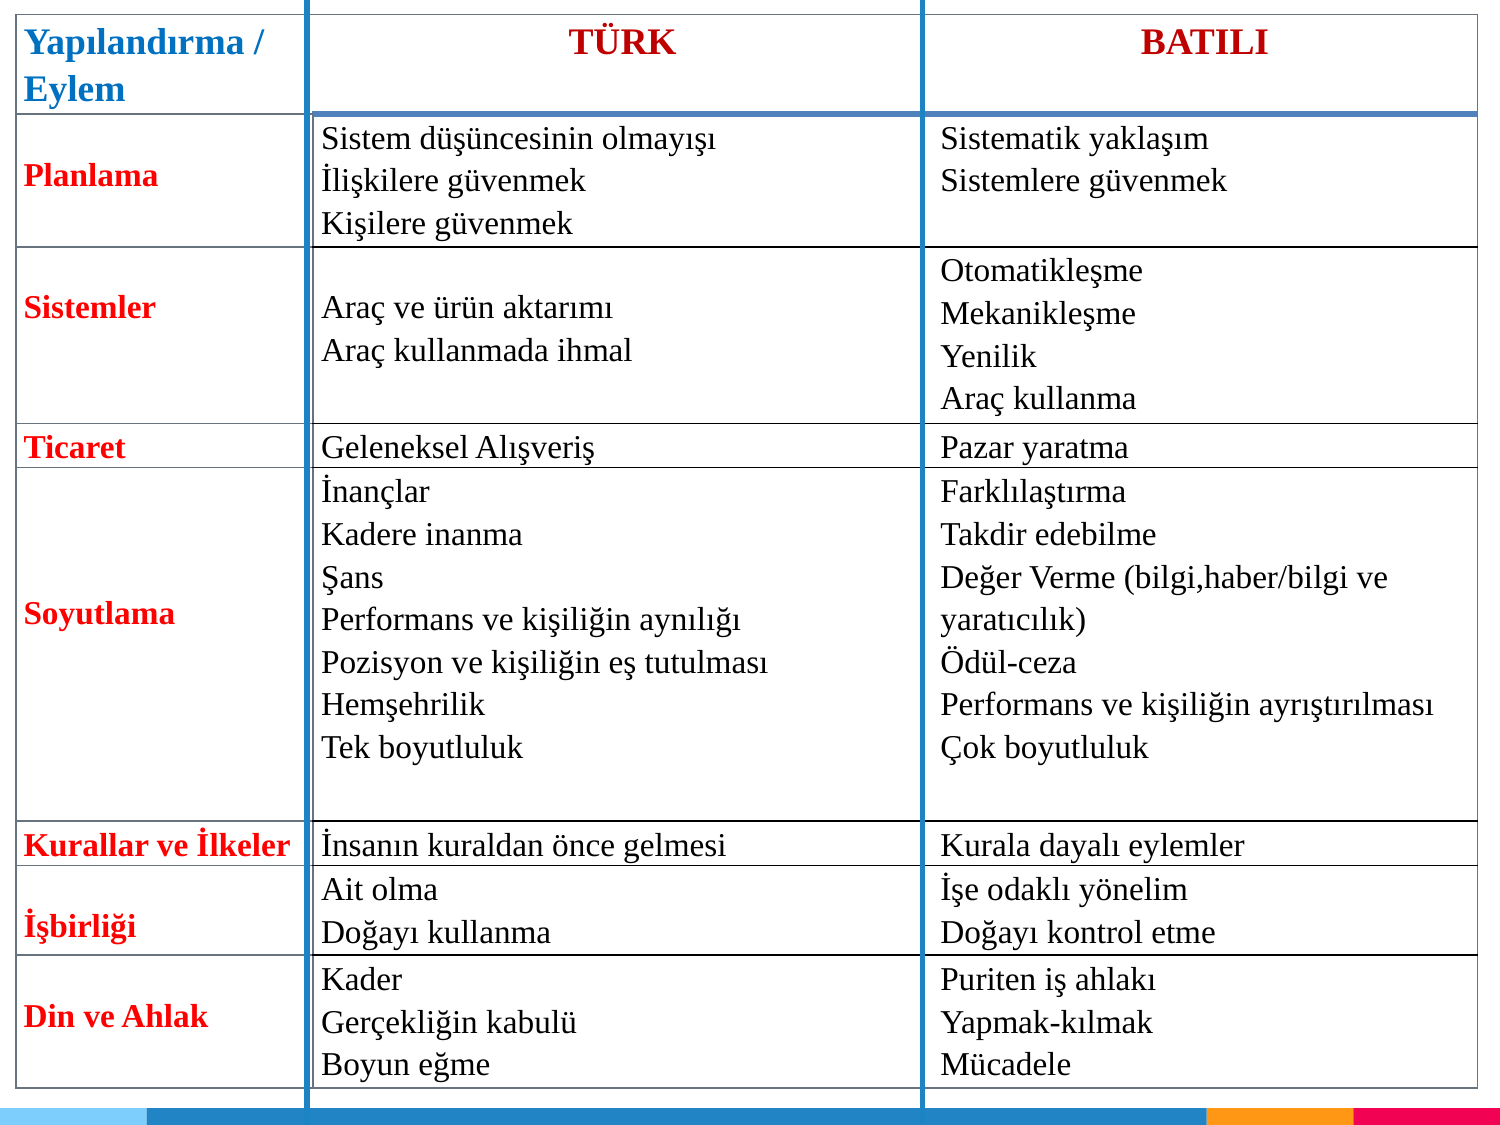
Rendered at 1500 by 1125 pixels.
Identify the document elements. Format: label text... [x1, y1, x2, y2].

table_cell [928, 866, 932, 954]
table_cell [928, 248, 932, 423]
table_cell Geleneksel Alışveriş [314, 424, 918, 467]
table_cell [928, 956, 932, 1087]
table_cell Ticaret [17, 424, 302, 467]
table_cell İnançlar Kadere inanma Şans Performans ve kişiliğin aynılığı Pozisyon ve kişiliğin eş tutulması Hemşehrilik Tek boyutluluk [314, 468, 918, 820]
table_header BATILI [932, 15, 1477, 111]
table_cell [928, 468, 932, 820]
table_cell Kurala dayalı eylemler [932, 822, 1477, 865]
table_header Yapılandırma / Eylem [17, 15, 302, 113]
table_cell Puriten iş ahlakı Yapmak-kılmak Mücadele [932, 956, 1477, 1087]
table_cell Otomatikleşme Mekanikleşme Yenilik Araç kullanma [932, 248, 1477, 423]
table_cell İşbirliği [17, 866, 302, 954]
table_cell Ait olma Doğayı kullanma [314, 866, 918, 954]
table_cell Sistem düşüncesinin olmayışı İlişkilere güvenmek Kişilere güvenmek [314, 117, 918, 246]
table_cell Sistemler [17, 248, 302, 423]
table_cell Farklılaştırma Takdir edebilme Değer Verme (bilgi,haber/bilgi ve yaratıcılık) Ödül-ceza Performans ve kişiliğin ayrıştırılması Çok boyutluluk [932, 468, 1477, 820]
table_cell Soyutlama [17, 468, 302, 820]
table_cell Planlama [17, 115, 302, 246]
table_cell Din ve Ahlak [17, 956, 302, 1087]
table_cell Sistematik yaklaşım Sistemlere güvenmek [932, 117, 1477, 246]
table_cell Kurallar ve İlkeler [17, 822, 302, 865]
table_cell İşe odaklı yönelim Doğayı kontrol etme [932, 866, 1477, 954]
table_cell Araç ve ürün aktarımı Araç kullanmada ihmal [314, 248, 918, 423]
table_header TÜRK [928, 15, 932, 111]
table_cell İnsanın kuraldan önce gelmesi [314, 822, 918, 865]
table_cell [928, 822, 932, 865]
table_cell Pazar yaratma [932, 424, 1477, 467]
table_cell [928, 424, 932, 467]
table_header TÜRK [313, 15, 918, 111]
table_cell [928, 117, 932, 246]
table_cell Kader Gerçekliğin kabulü Boyun eğme [314, 956, 918, 1087]
